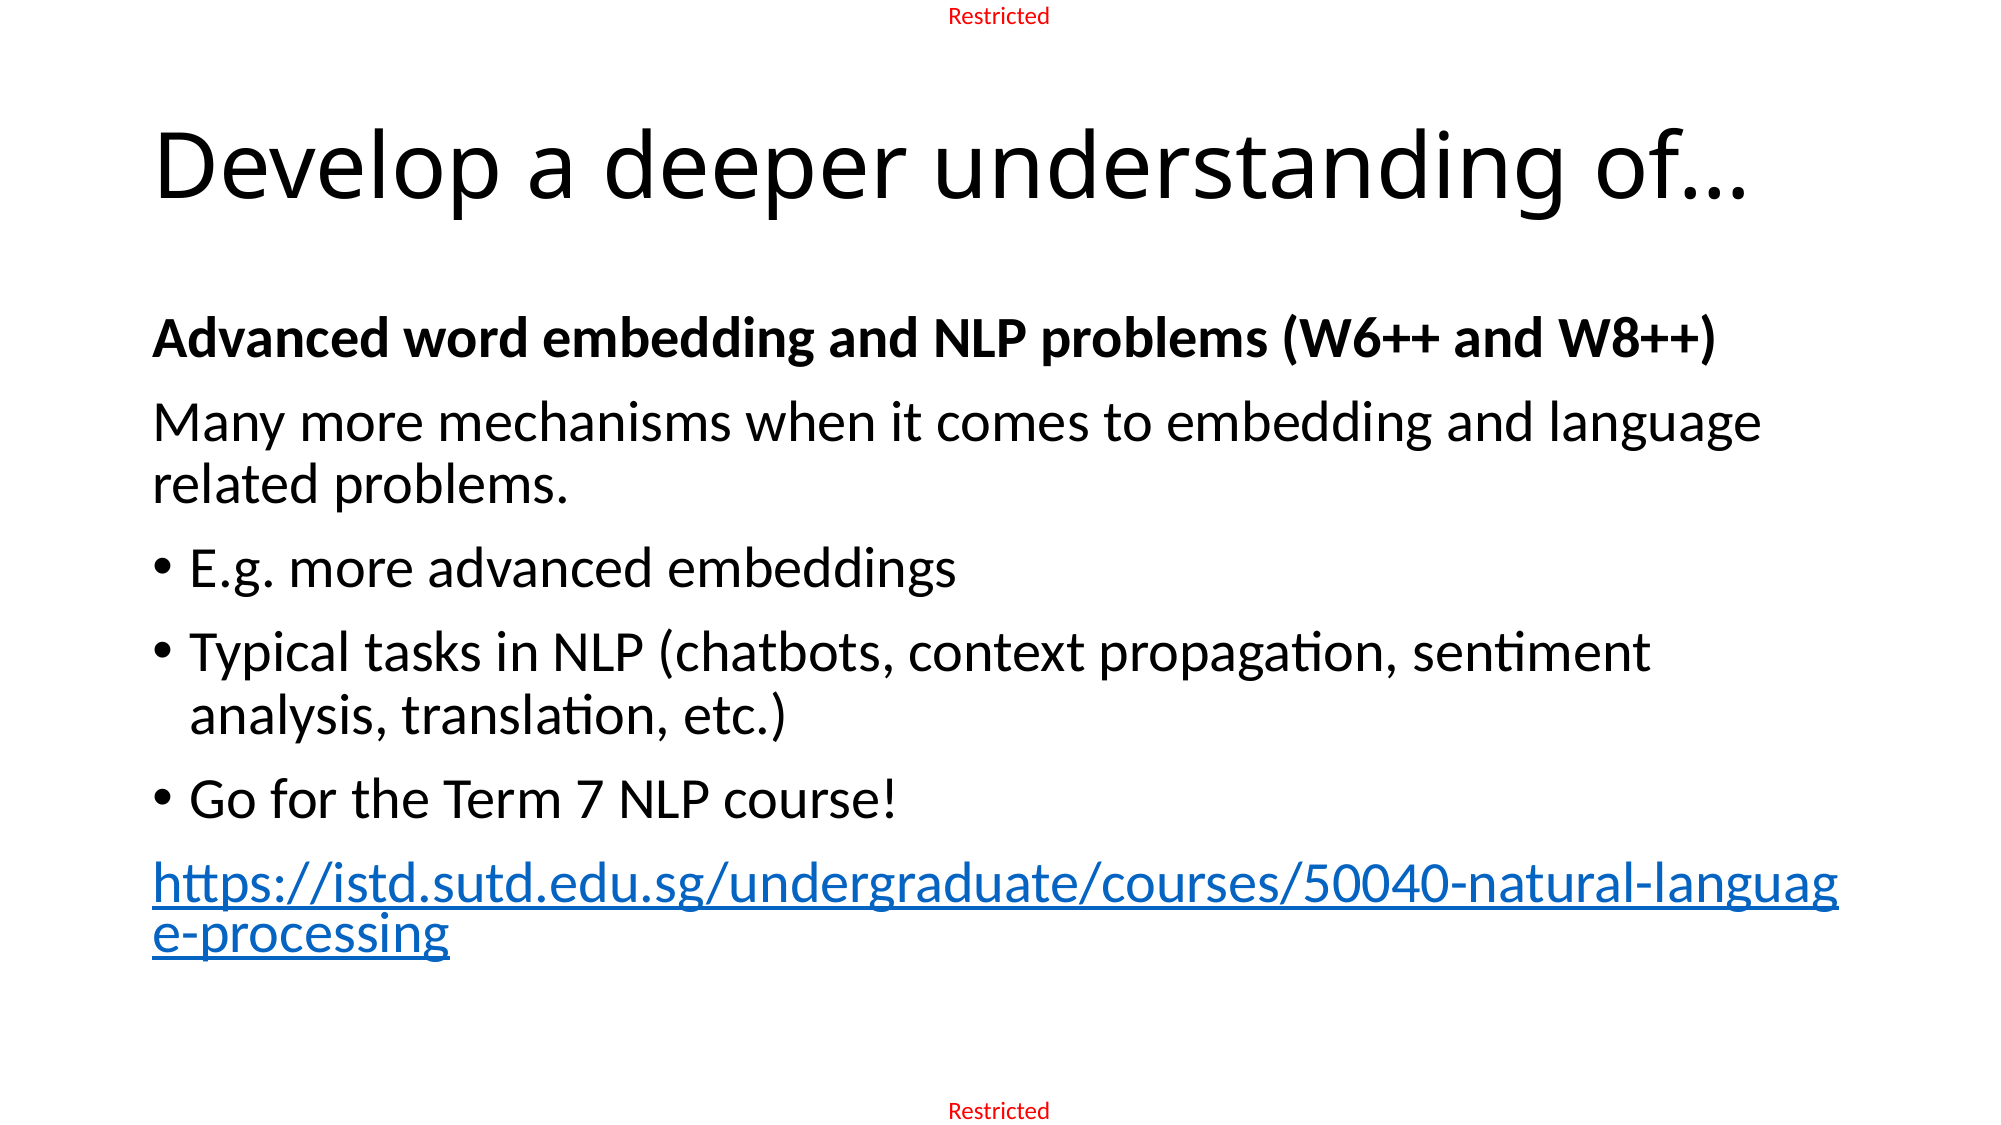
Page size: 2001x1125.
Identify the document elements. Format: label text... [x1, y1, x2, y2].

title Develop a deeper understanding of… [137, 59, 1863, 278]
list Advanced word embedding and NLP problems (W6++ and W8++) Many more mechanisms when it comes to embedding and language related problems. E.g. more advanced embeddings Typical tasks in NLP (chatbots, context propagation, sentiment analysis, translation, etc.) Go for the Term 7 NLP course! https://istd.sutd.edu.sg/undergraduate/courses/50040-natural-language-processing [137, 299, 1863, 1014]
